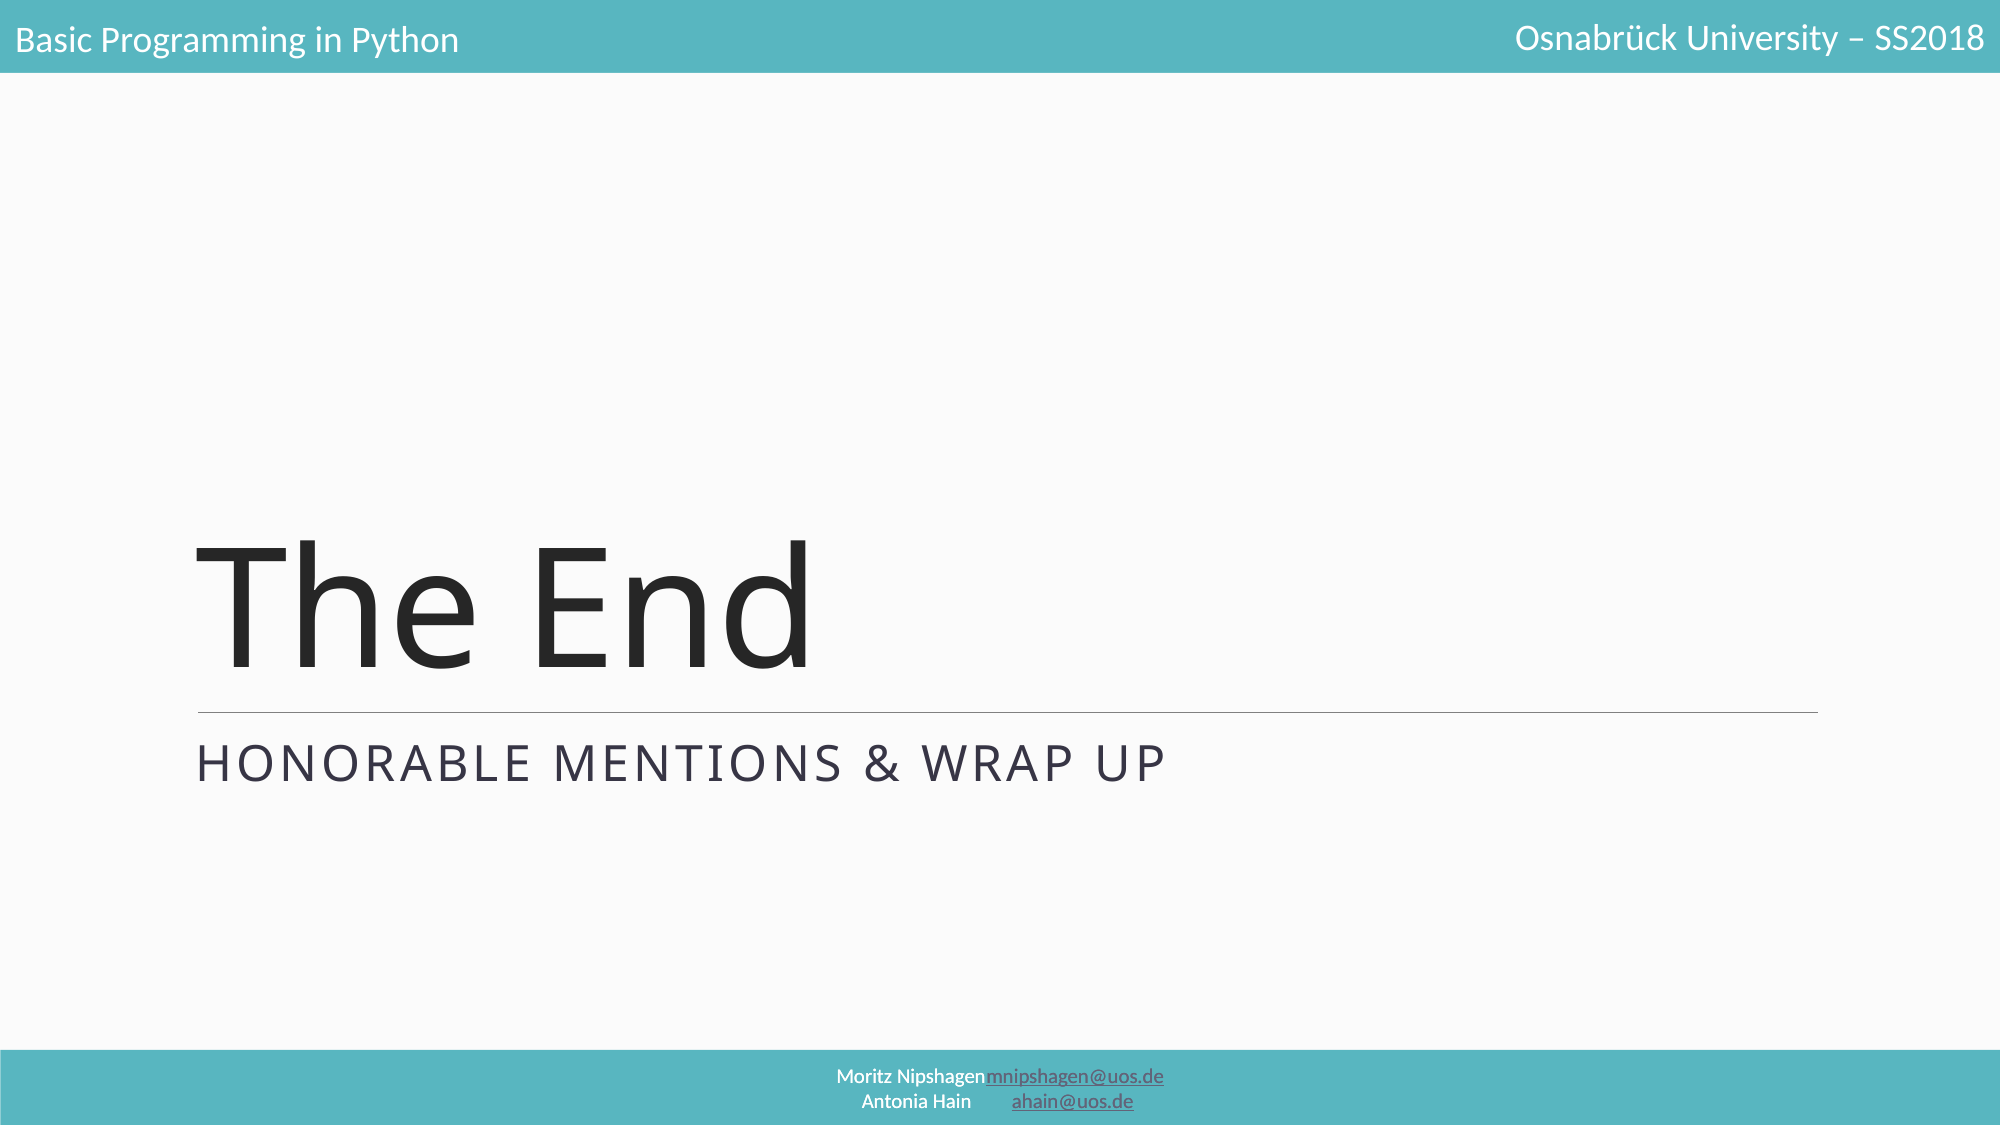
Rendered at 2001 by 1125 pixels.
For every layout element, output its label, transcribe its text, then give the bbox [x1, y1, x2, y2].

title The End [180, 206, 1830, 710]
subtitle Honorable Mentions & Wrap Up [180, 730, 1831, 919]
